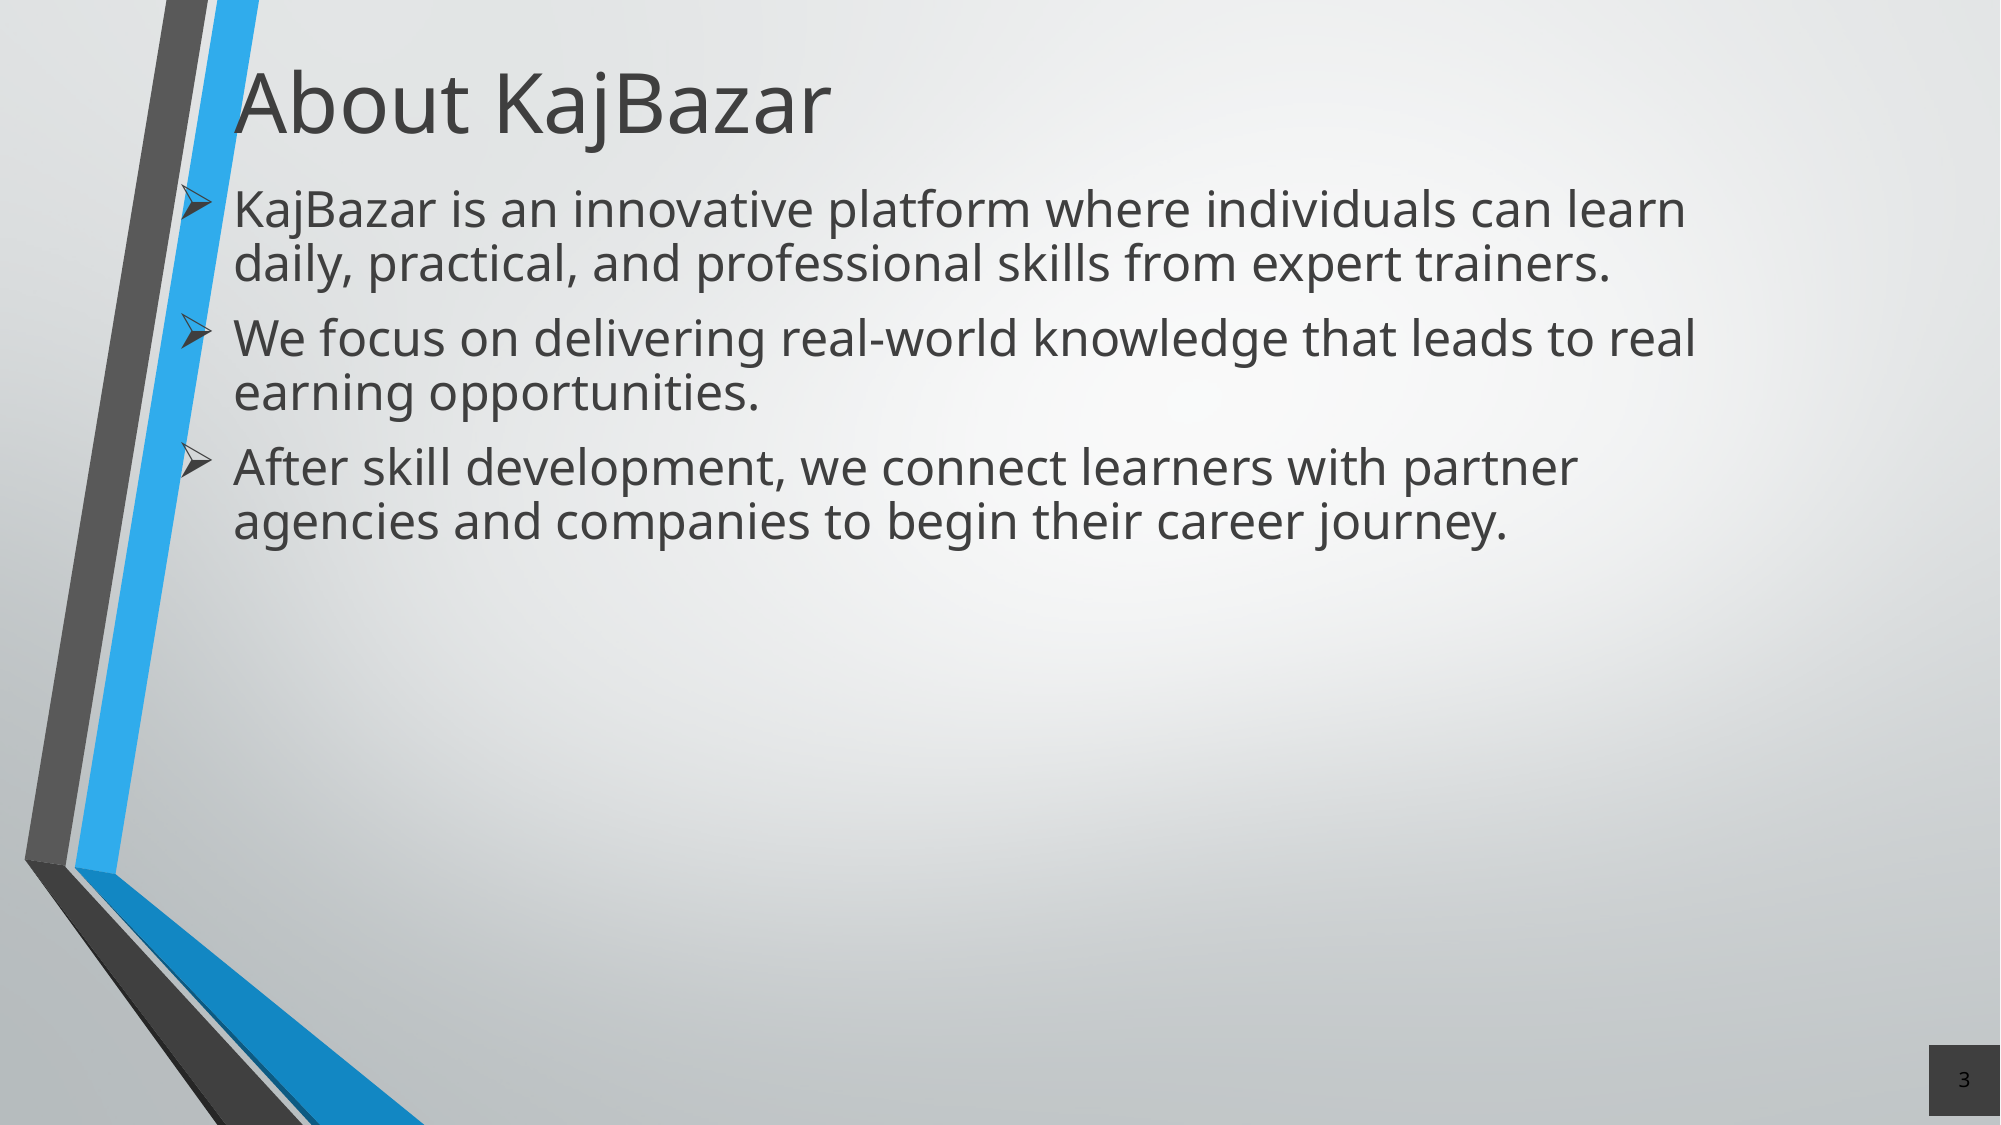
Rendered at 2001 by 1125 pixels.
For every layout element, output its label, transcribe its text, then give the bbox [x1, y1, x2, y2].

list KajBazar is an innovative platform where individuals can learn daily, practical, and professional skills from expert trainers. We focus on delivering real-world knowledge that leads to real earning opportunities. After skill development, we connect learners with partner agencies and companies to begin their career journey. [158, 184, 1774, 1055]
slide_number 3 [1929, 1045, 2000, 1116]
title About KajBazar [234, 70, 1930, 142]
